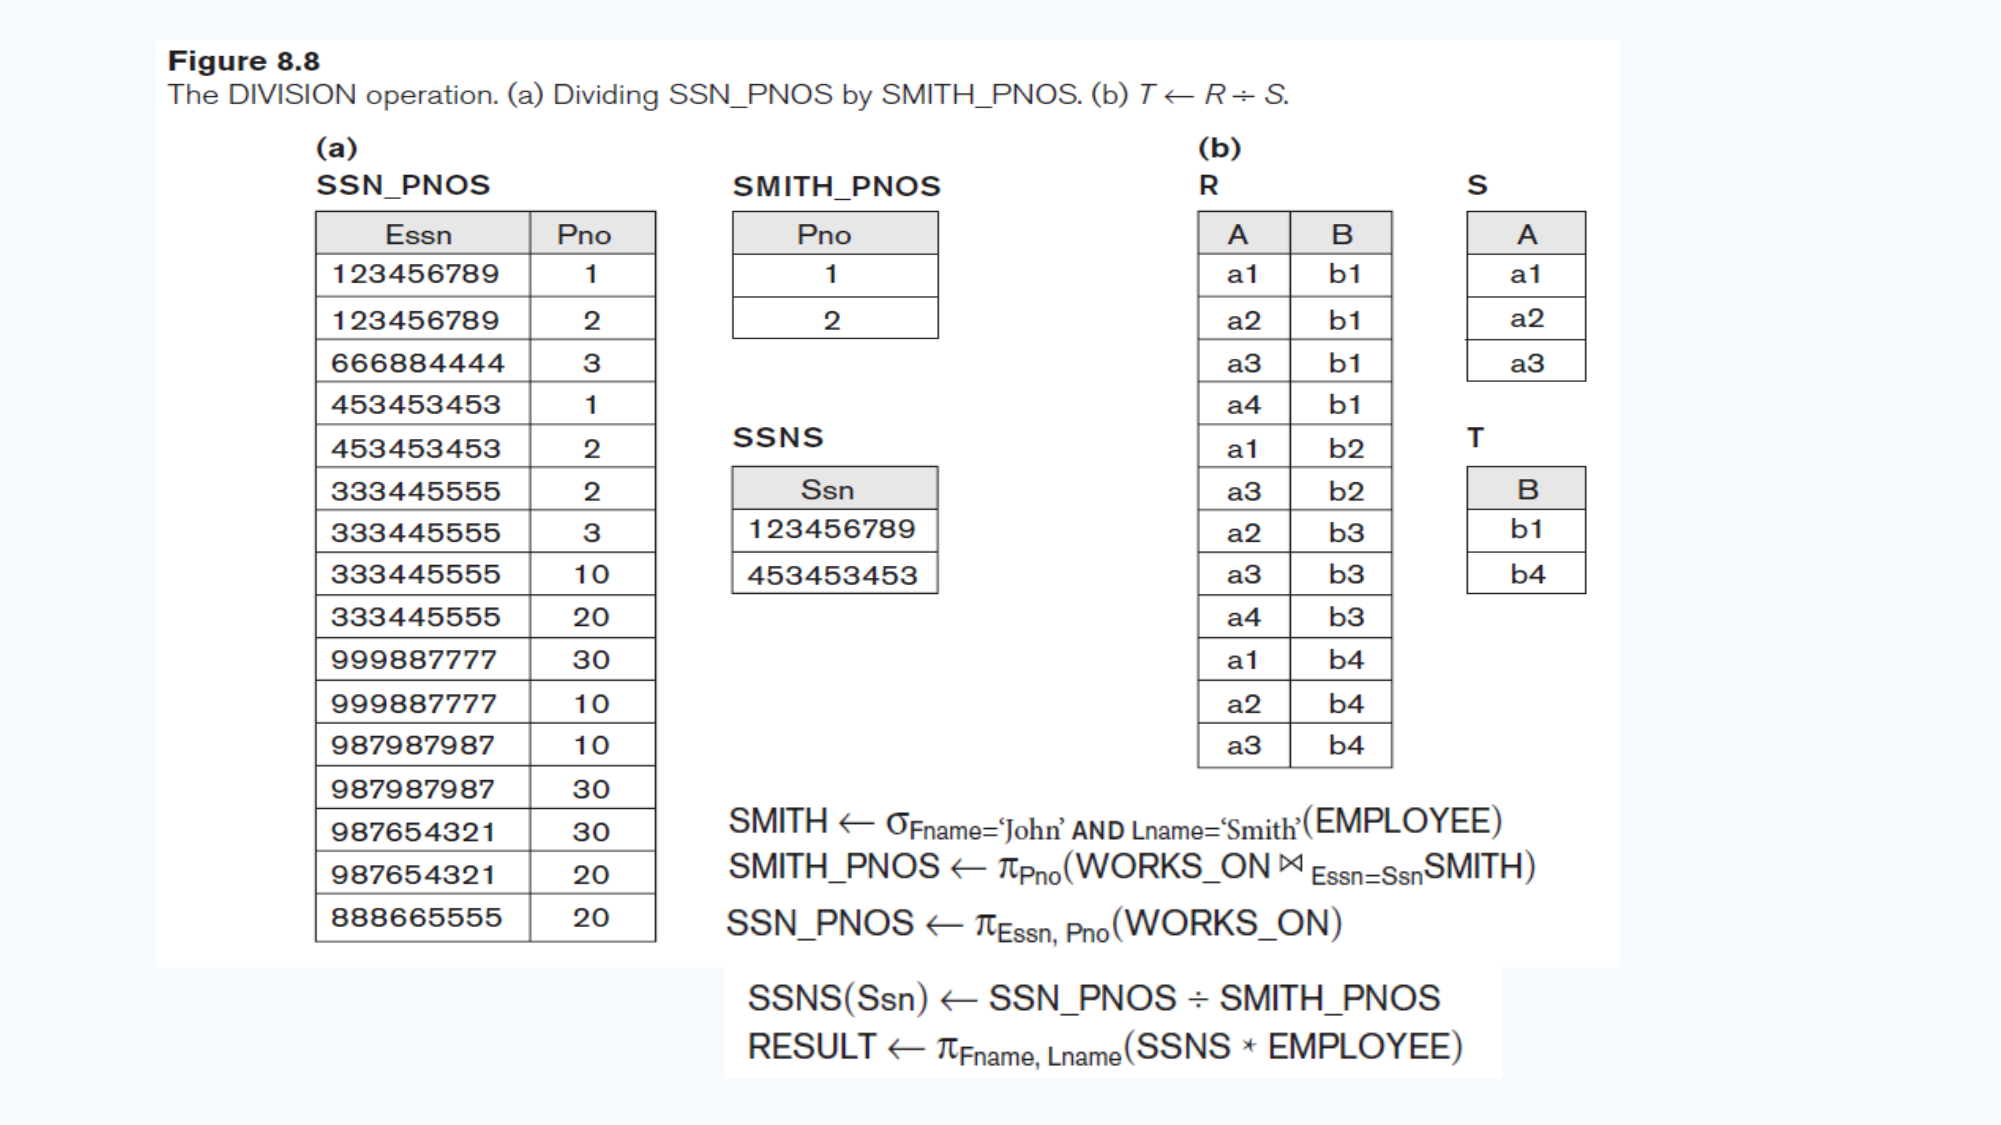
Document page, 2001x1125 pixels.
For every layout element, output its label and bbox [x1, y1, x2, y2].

picture [156, 40, 1620, 1078]
